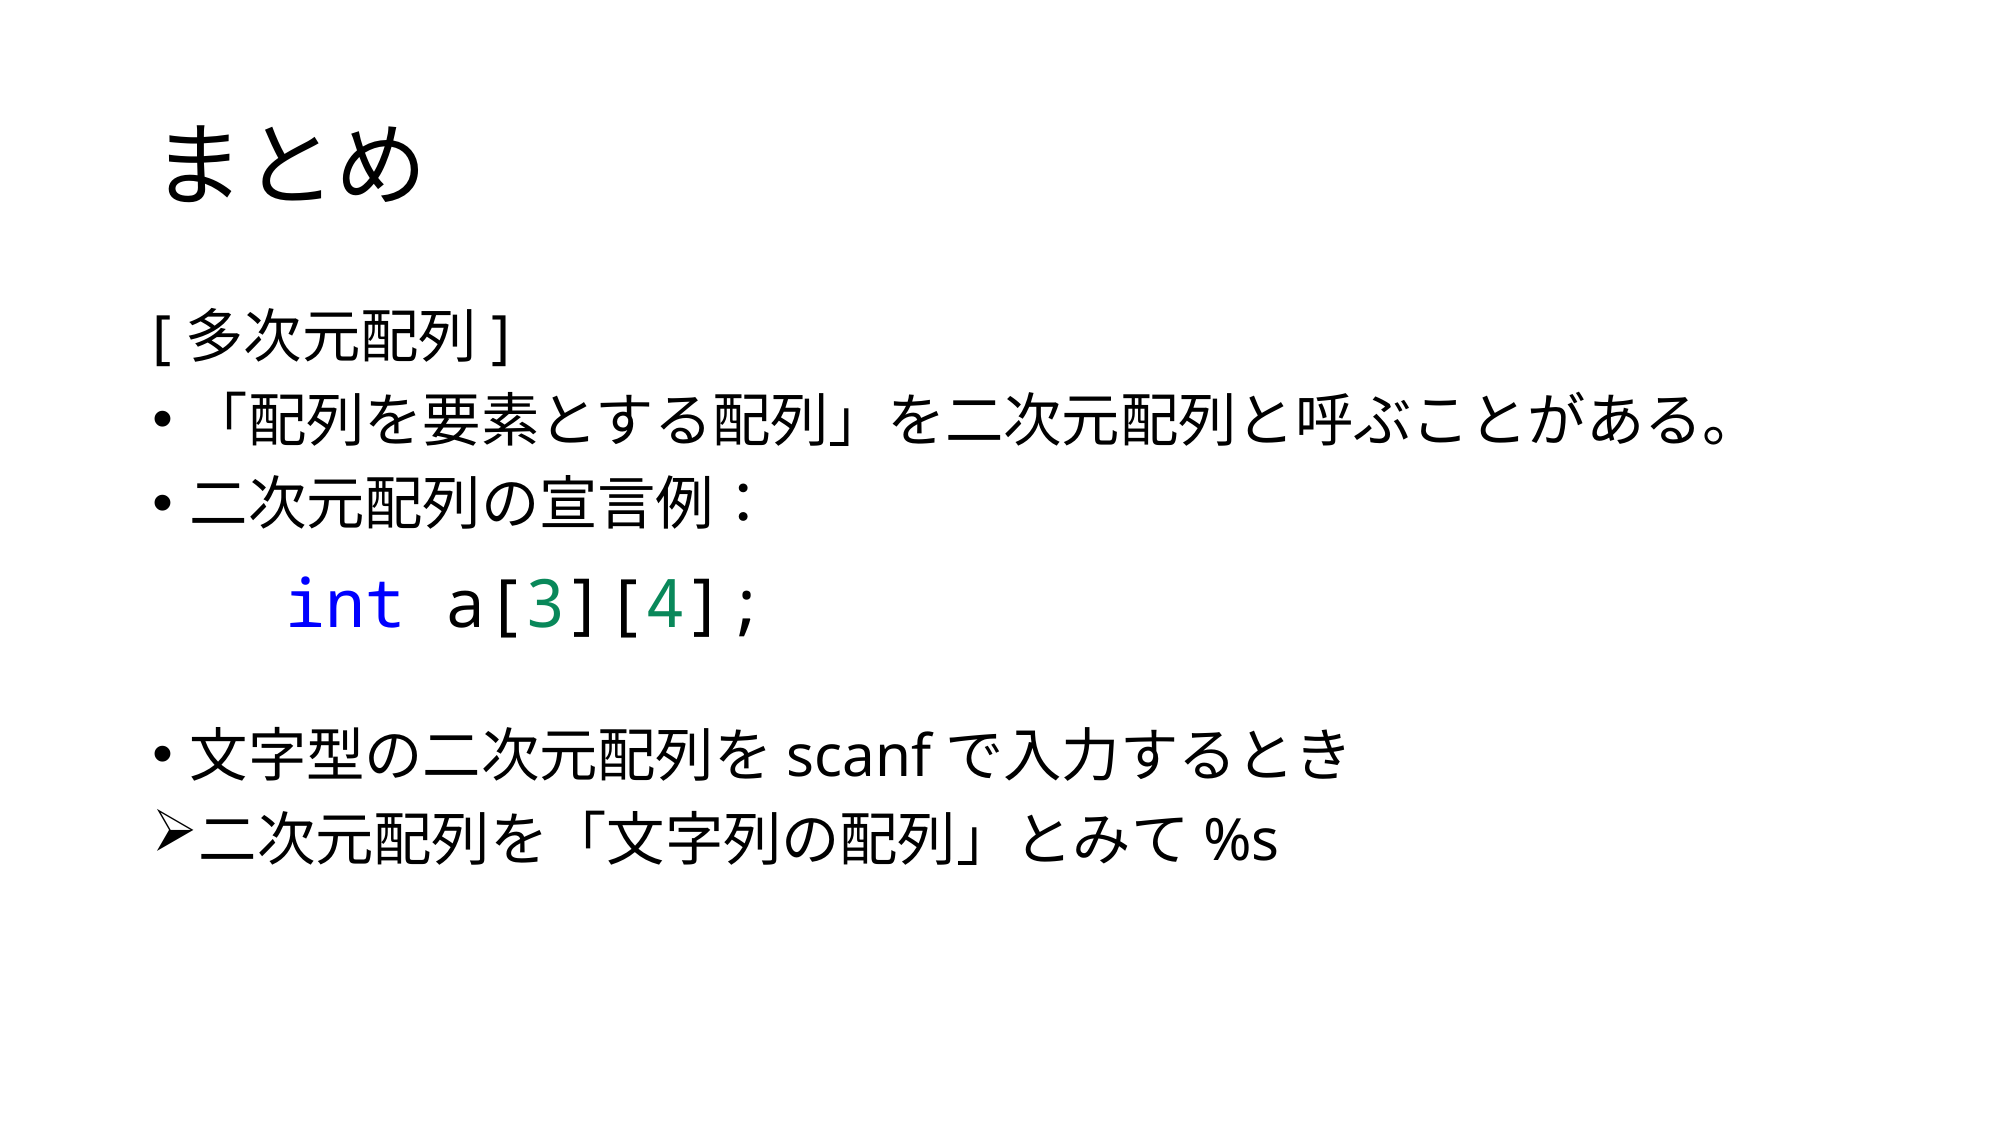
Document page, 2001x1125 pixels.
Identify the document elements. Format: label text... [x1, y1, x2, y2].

title まとめ [137, 59, 1863, 278]
text_box int a[3][4]; [121, 562, 781, 650]
list [多次元配列] 「配列を要素とする配列」を二次元配列と呼ぶことがある。 二次元配列の宣言例： 文字型の二次元配列をscanfで入力するとき 二次元配列を「文字列の配列」とみて%s [137, 299, 1863, 1014]
